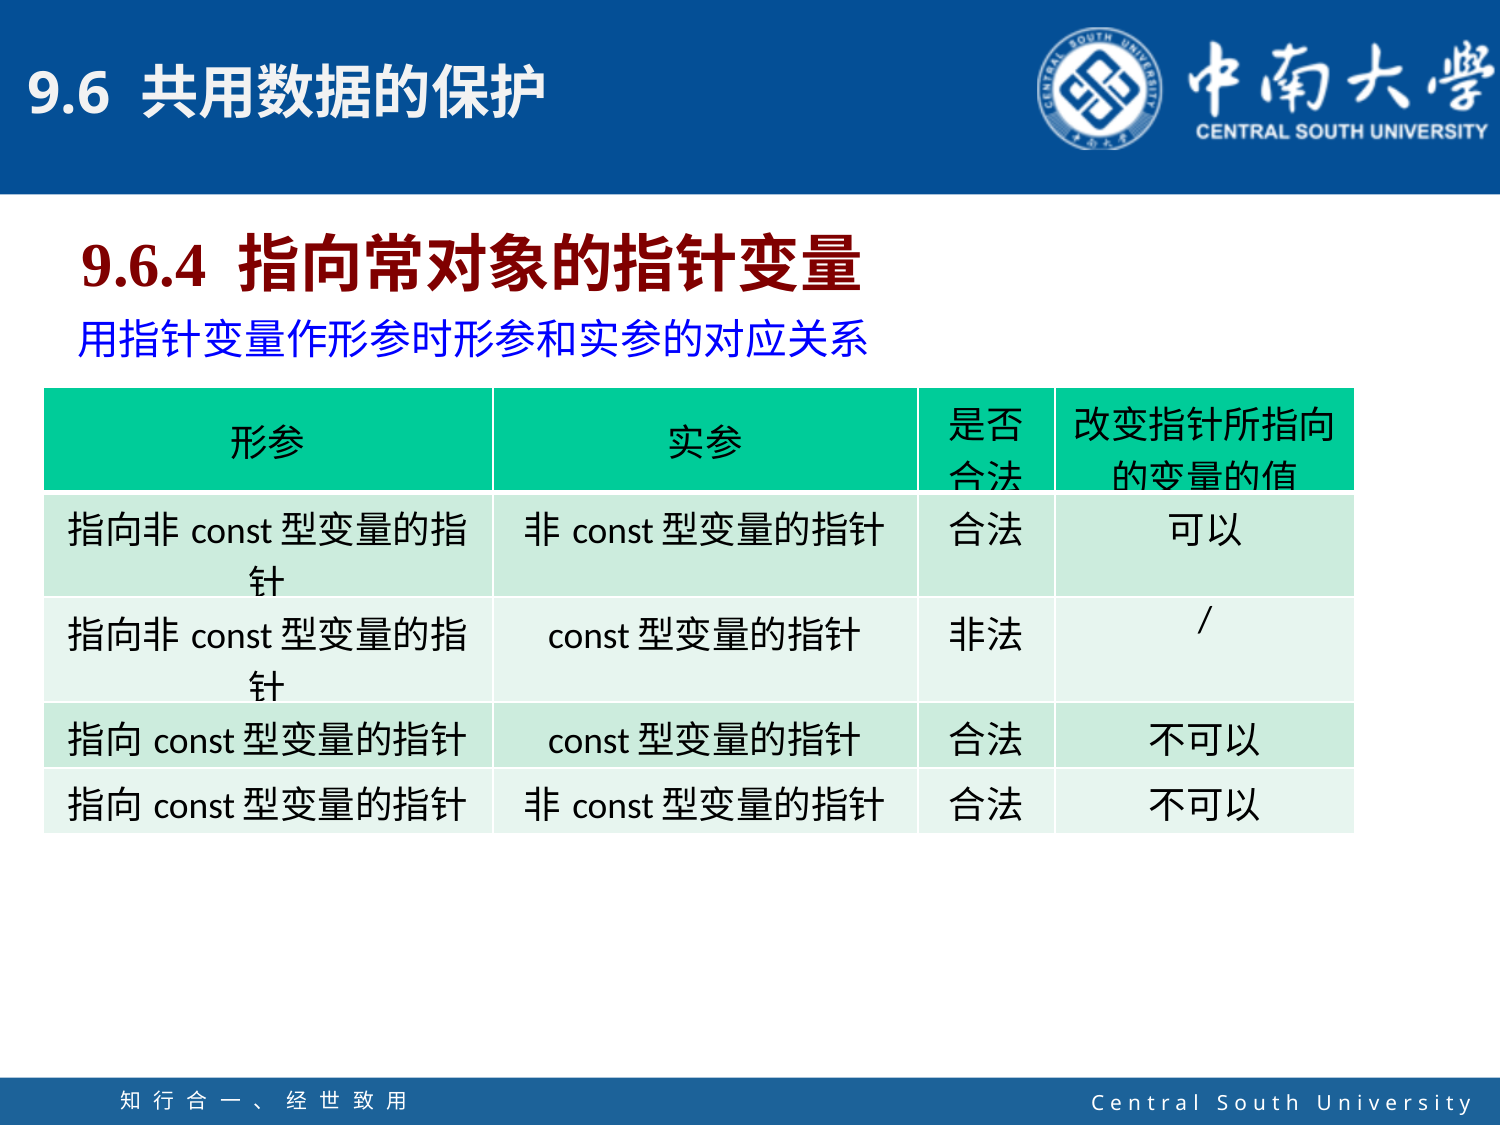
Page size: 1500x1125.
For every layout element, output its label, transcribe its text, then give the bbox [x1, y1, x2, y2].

table_cell 可以 [1056, 495, 1354, 596]
text_box 知行合一、经世致用 [105, 1080, 423, 1120]
table_cell 不可以 [1056, 769, 1354, 833]
text_box 用指针变量作形参时形参和实参的对应关系 [26, 311, 1356, 388]
table_cell const型变量的指针 [494, 598, 917, 701]
table_cell 合法 [919, 495, 1054, 596]
table_cell 非const型变量的指针 [494, 769, 917, 833]
table_header 形参 [44, 388, 492, 490]
table_cell 指向const型变量的指针 [44, 703, 492, 767]
table_cell / [1056, 598, 1354, 701]
table_cell const型变量的指针 [494, 703, 917, 767]
table_header 实参 [494, 388, 917, 490]
table_cell 指向const型变量的指针 [44, 769, 492, 833]
text_box [0, 1077, 1500, 1125]
table_cell 非法 [919, 598, 1054, 701]
table_cell 指向非const型变量的指针 [44, 598, 492, 701]
table_cell 指向非const型变量的指针 [44, 495, 492, 596]
picture [1030, 25, 1500, 155]
table_header 改变指针所指向的变量的值 [1056, 388, 1354, 490]
table_cell 非const型变量的指针 [494, 495, 917, 596]
table_header 是否合法 [919, 388, 1054, 490]
table_cell 合法 [919, 769, 1054, 833]
table_cell 合法 [919, 703, 1054, 767]
table_cell 不可以 [1056, 703, 1354, 767]
text_box Central South University [1076, 1082, 1486, 1123]
text_box 9.6.4 指向常对象的指针变量 [67, 178, 1392, 292]
